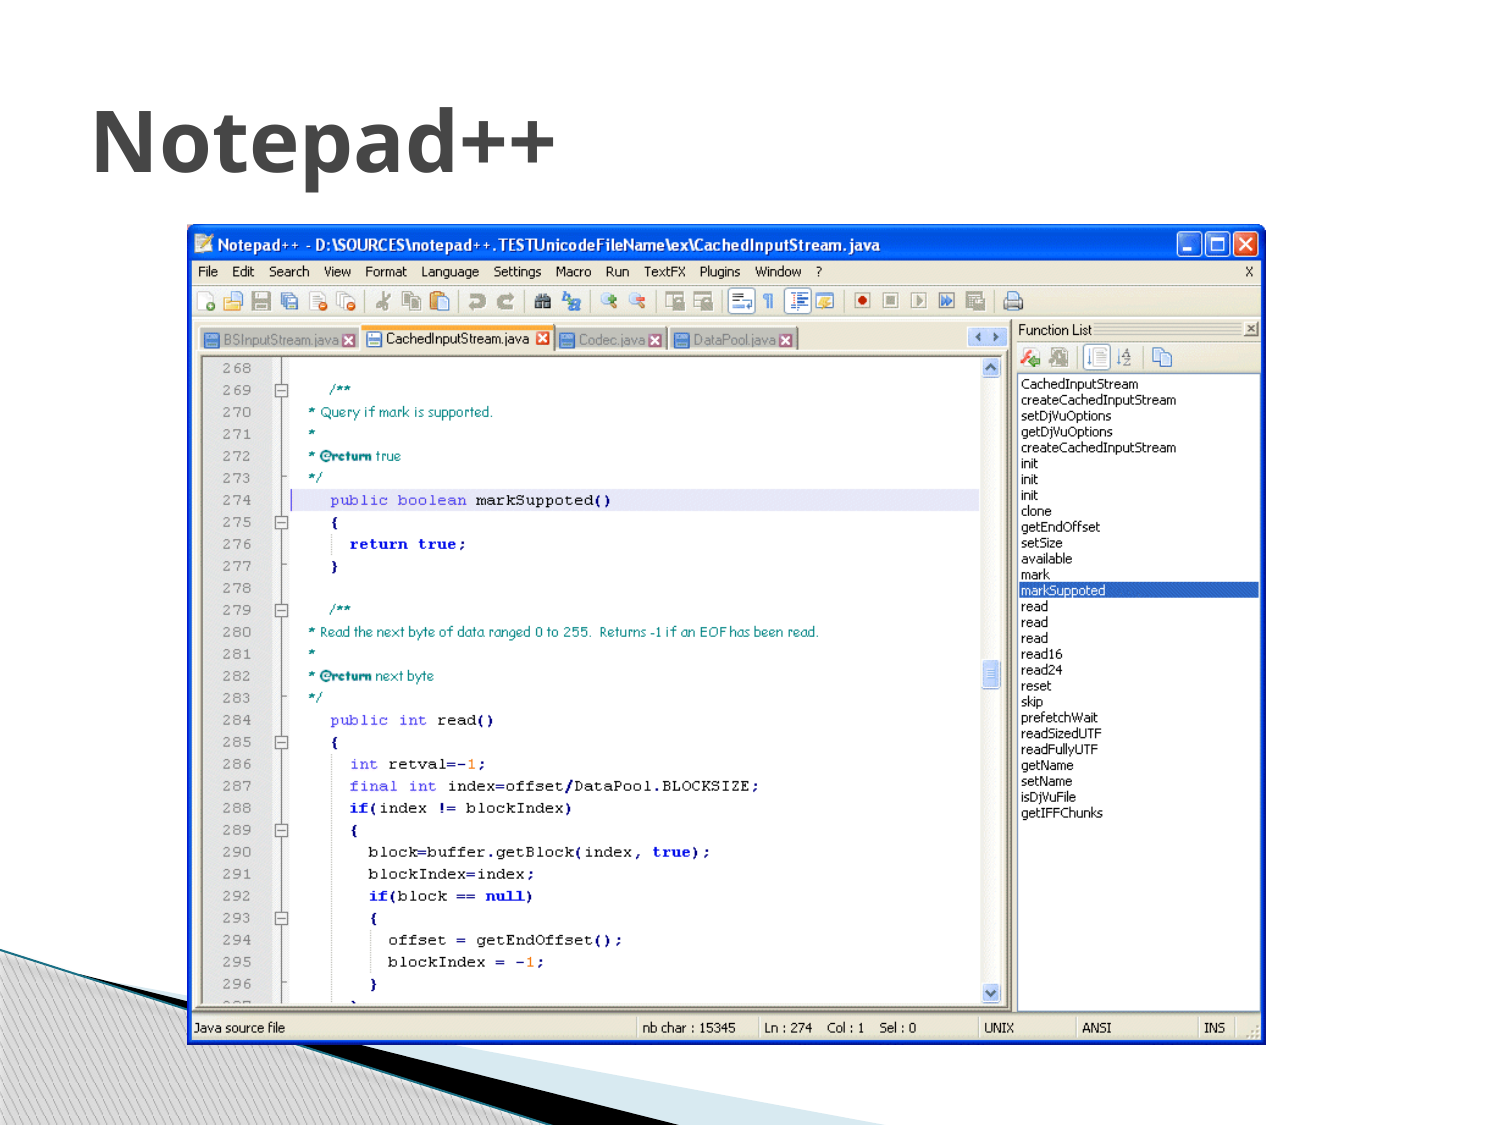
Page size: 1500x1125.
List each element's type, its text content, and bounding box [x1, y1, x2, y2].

picture [187, 224, 1266, 1045]
title Notepad++ [75, 45, 1425, 233]
